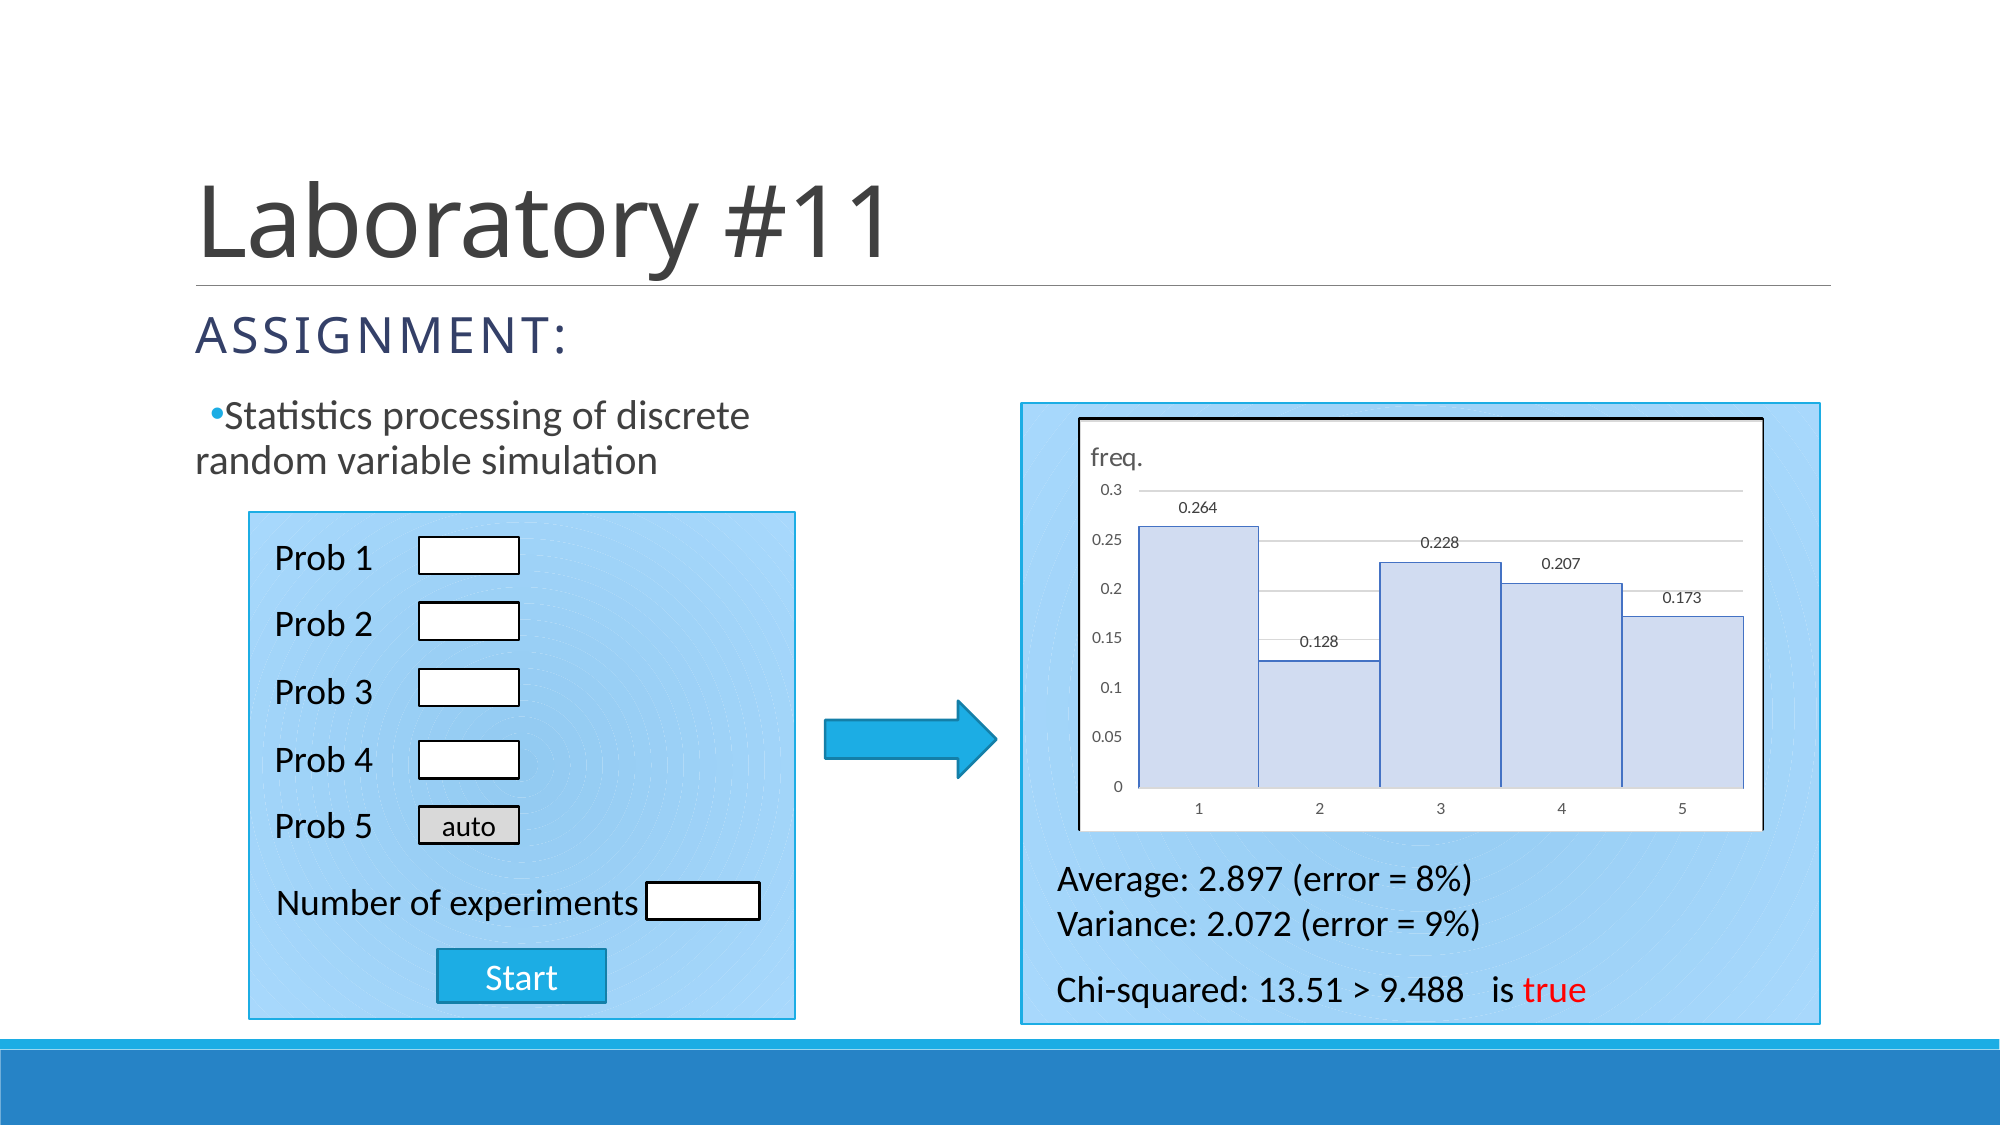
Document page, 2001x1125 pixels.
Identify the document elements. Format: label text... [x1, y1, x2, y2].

text_box Prob 4 [259, 727, 389, 788]
text_box Average: 2.897 (error = 8%) Variance: 2.072 (error = 9%) [1042, 846, 1497, 952]
text_box [418, 740, 520, 780]
text_box Start [436, 948, 607, 1004]
text_box [418, 601, 520, 641]
text_box [418, 668, 520, 707]
picture [1079, 419, 1764, 832]
text_box [1020, 402, 1821, 1025]
text_box [823, 699, 998, 780]
text_box Number of experiments [261, 870, 655, 931]
text_box Chi-squared: 13.51 > 9.488 [1041, 958, 1476, 1018]
text_box [645, 881, 761, 921]
text_box is true [1476, 958, 1602, 1018]
text_box Prob 5 [259, 793, 389, 854]
title Laboratory #11 [180, 47, 1830, 285]
text_box [248, 511, 796, 1020]
text_box Prob 2 [259, 591, 389, 651]
text_box Prob 1 [259, 525, 389, 585]
list Assignment: Statistics processing of discrete random variable simulation [180, 302, 855, 781]
text_box Prob 3 [259, 659, 389, 720]
text_box auto [418, 805, 520, 845]
text_box [418, 536, 520, 575]
